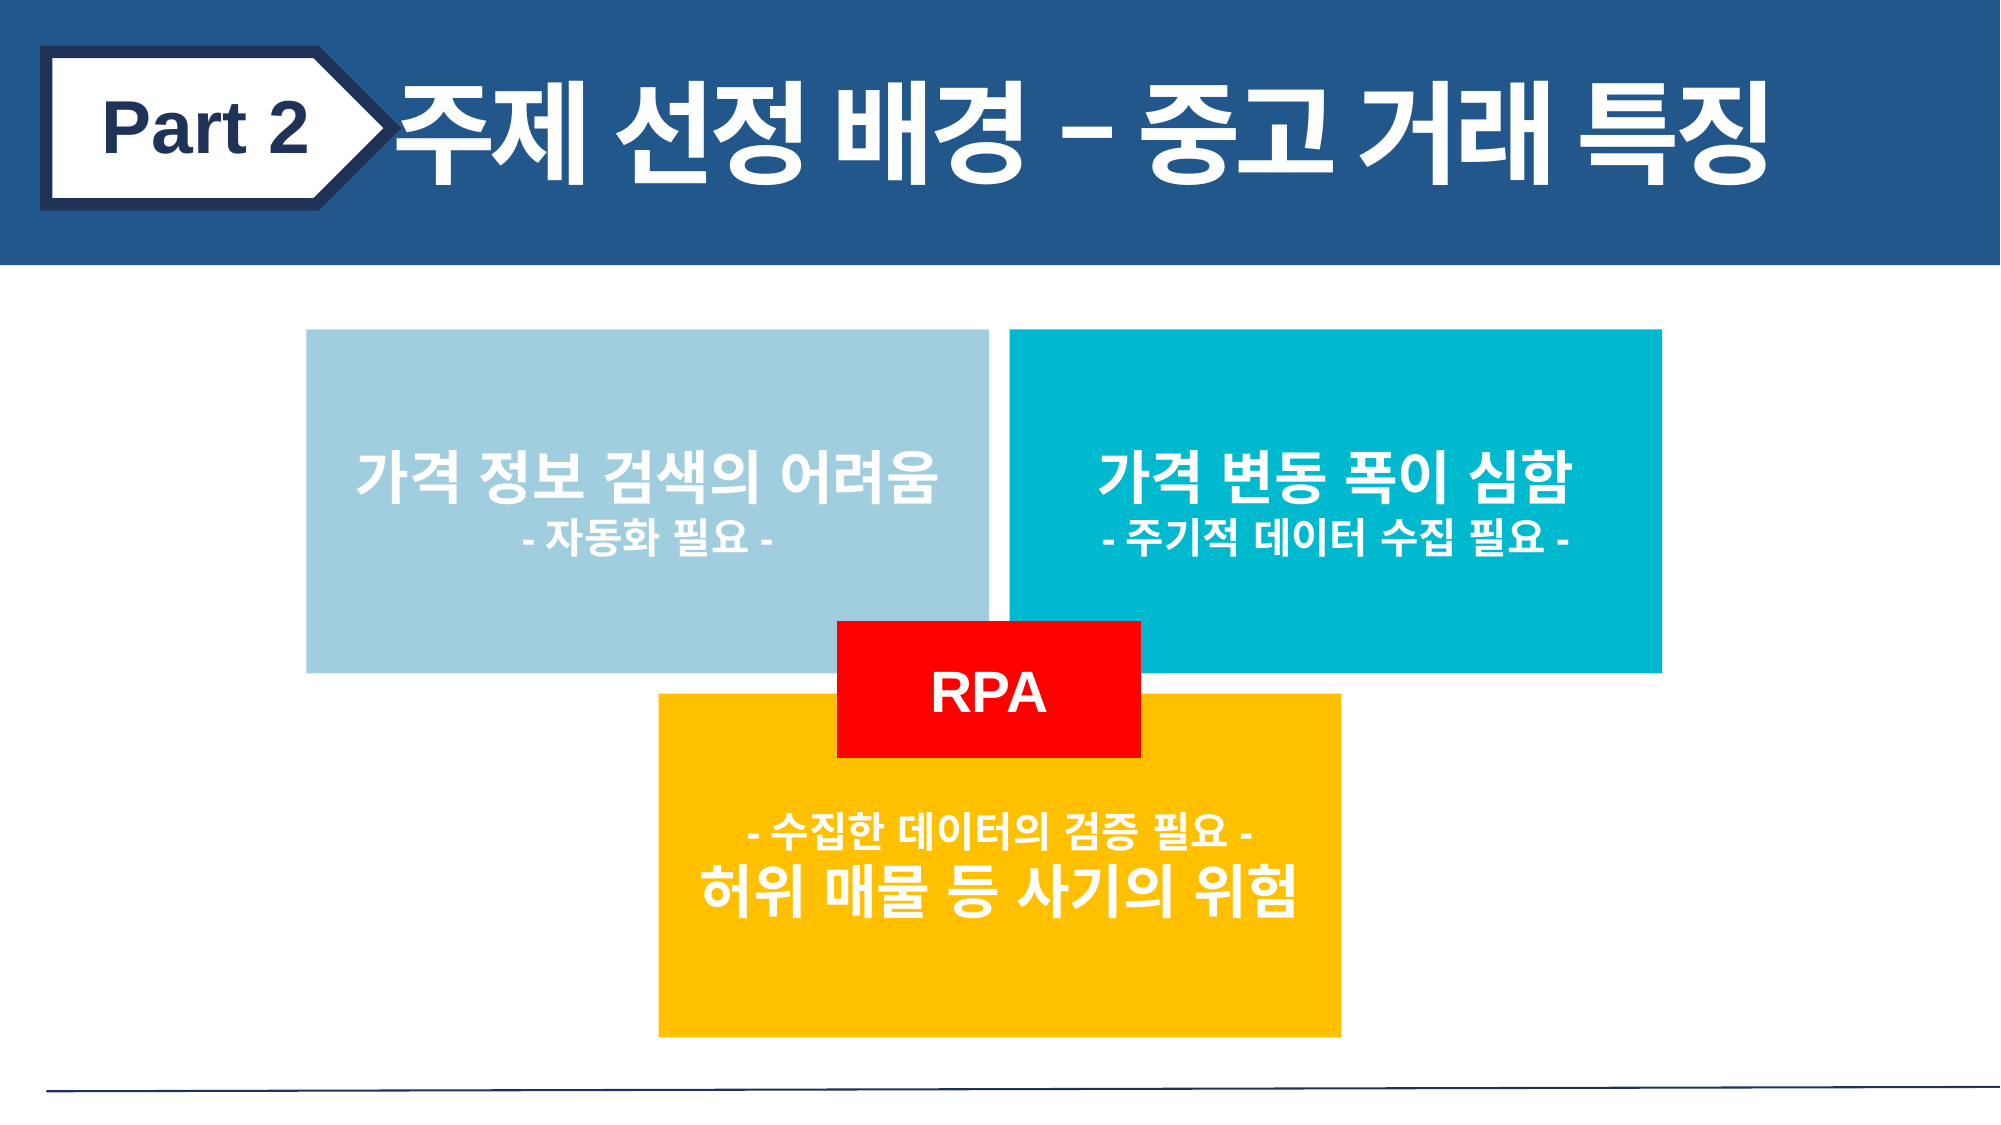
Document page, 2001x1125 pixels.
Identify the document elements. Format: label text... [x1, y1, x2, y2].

text_box RPA [837, 621, 1141, 758]
text_box [0, 0, 2000, 266]
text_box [46, 1086, 2000, 1092]
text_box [46, 51, 393, 205]
text_box 가격 변동 폭이 심함 -주기적 데이터 수집 필요- [1009, 328, 1663, 674]
text_box 가격 정보 검색의 어려움 -자동화 필요- [305, 328, 990, 674]
text_box -수집한 데이터의 검증 필요- 허위 매물 등 사기의 위험 [657, 693, 1342, 1039]
text_box 주제 선정 배경 – 중고 거래 특징 [377, 55, 2000, 206]
